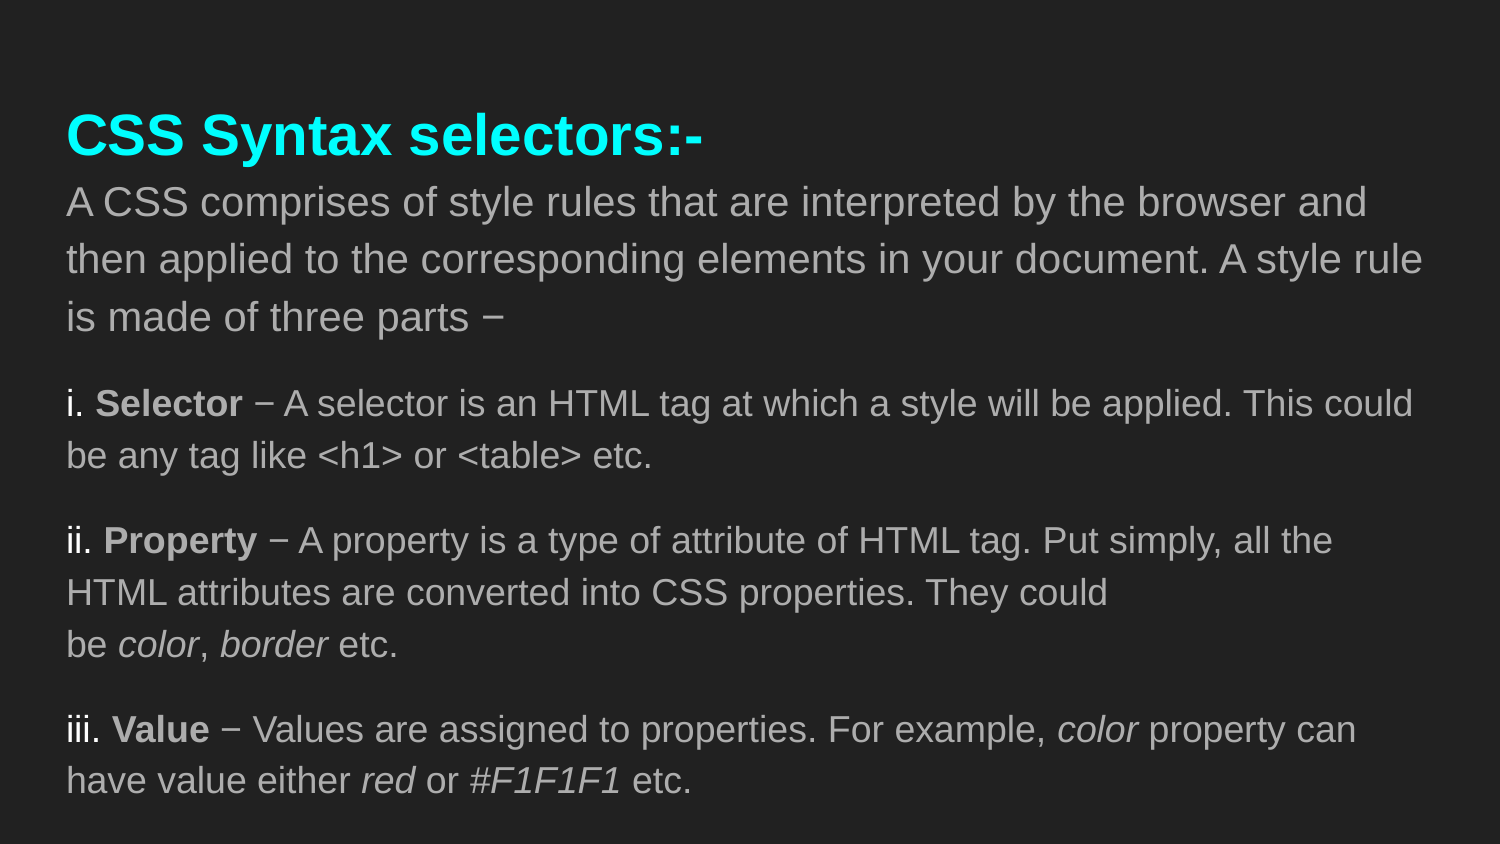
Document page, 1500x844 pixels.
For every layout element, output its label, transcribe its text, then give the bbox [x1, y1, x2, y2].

list CSS Syntax selectors:- A CSS comprises of style rules that are interpreted by the browser and then applied to the corresponding elements in your document. A style rule is made of three parts − i. Selector − A selector is an HTML tag at which a style will be applied. This could be any tag like <h1> or <table> etc. ii. Property − A property is a type of attribute of HTML tag. Put simply, all the HTML attributes are converted into CSS properties. They could be color, border etc. iii. Value − Values are assigned to properties. For example, color property can have value either red or #F1F1F1 etc. [51, 71, 1449, 750]
